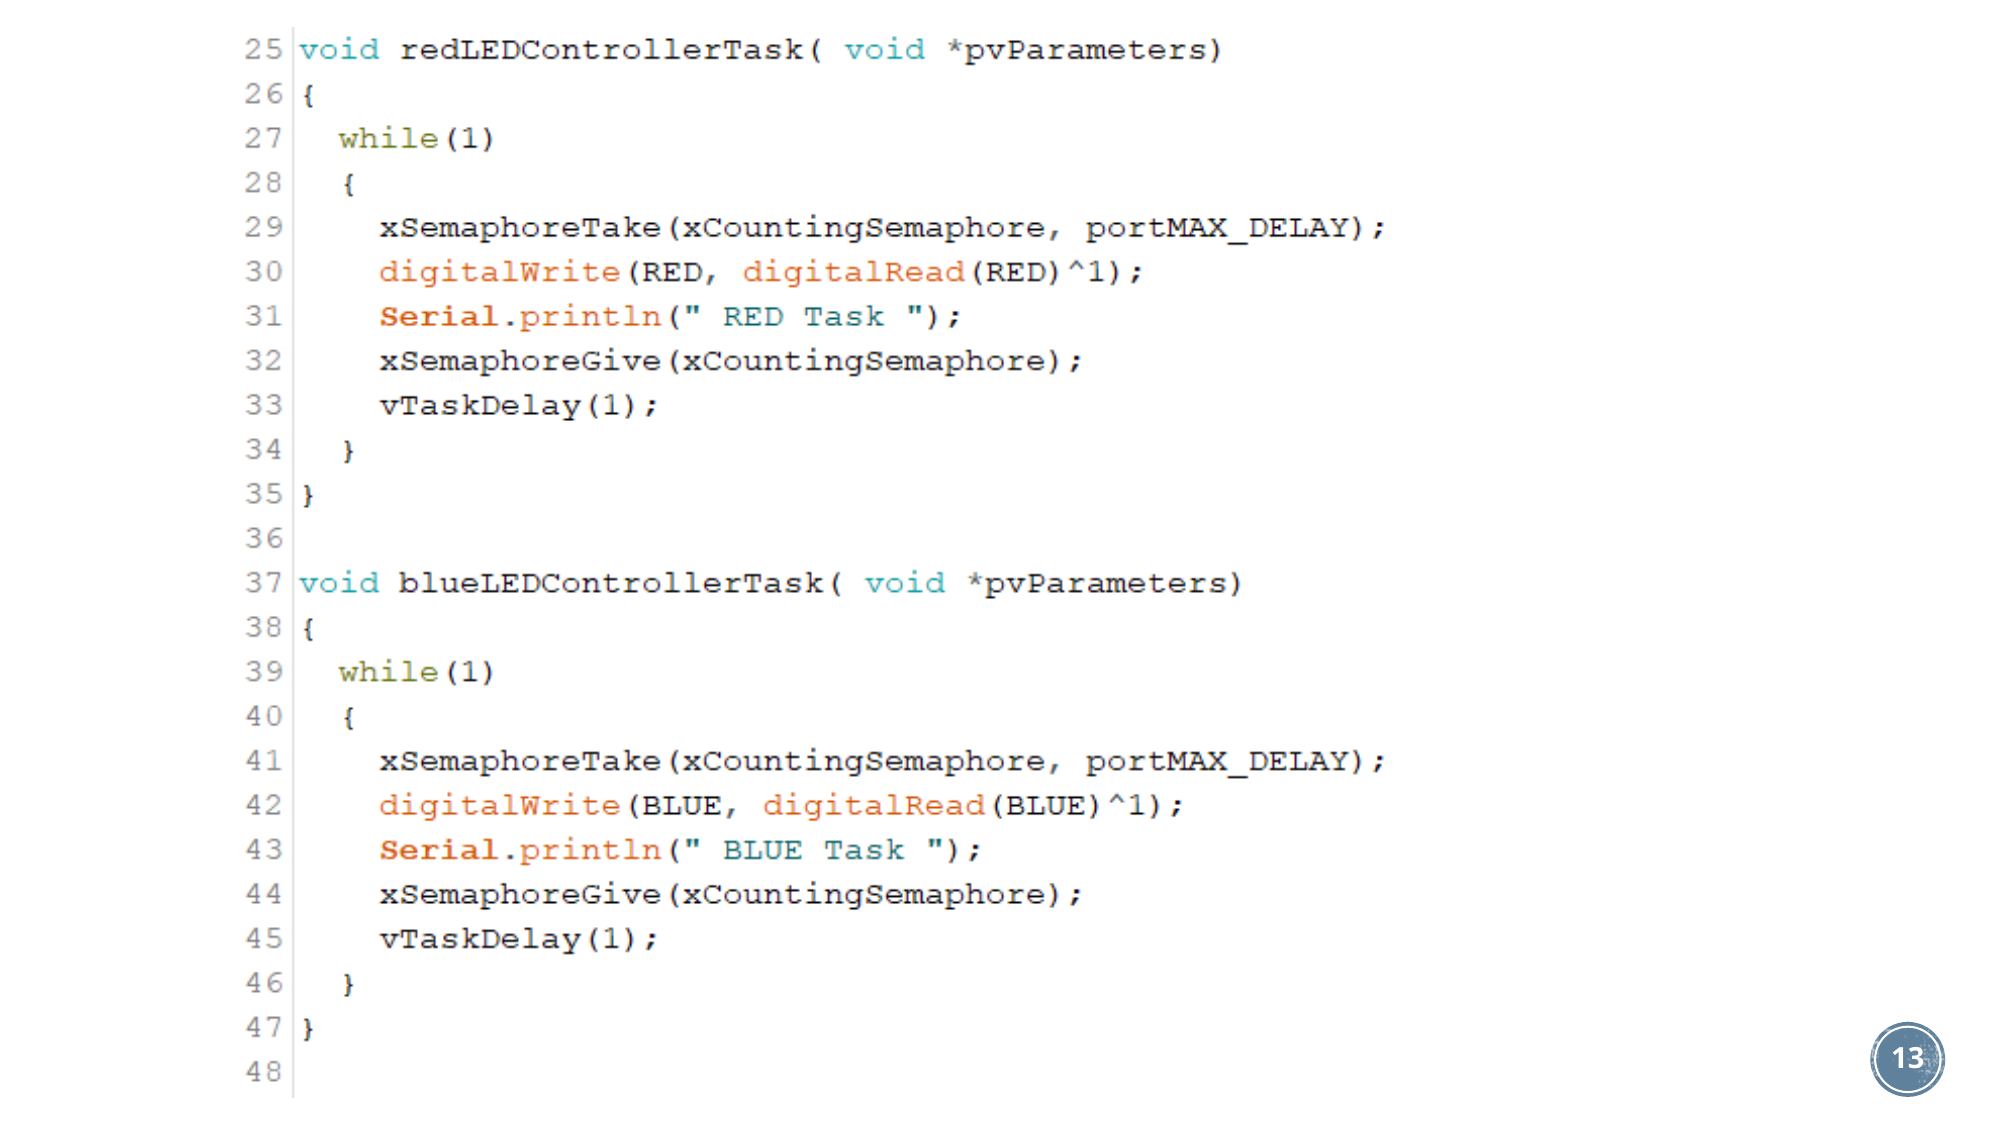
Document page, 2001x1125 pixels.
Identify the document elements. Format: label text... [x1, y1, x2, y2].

picture [234, 27, 1766, 1098]
slide_number 13 [1855, 1028, 1961, 1089]
